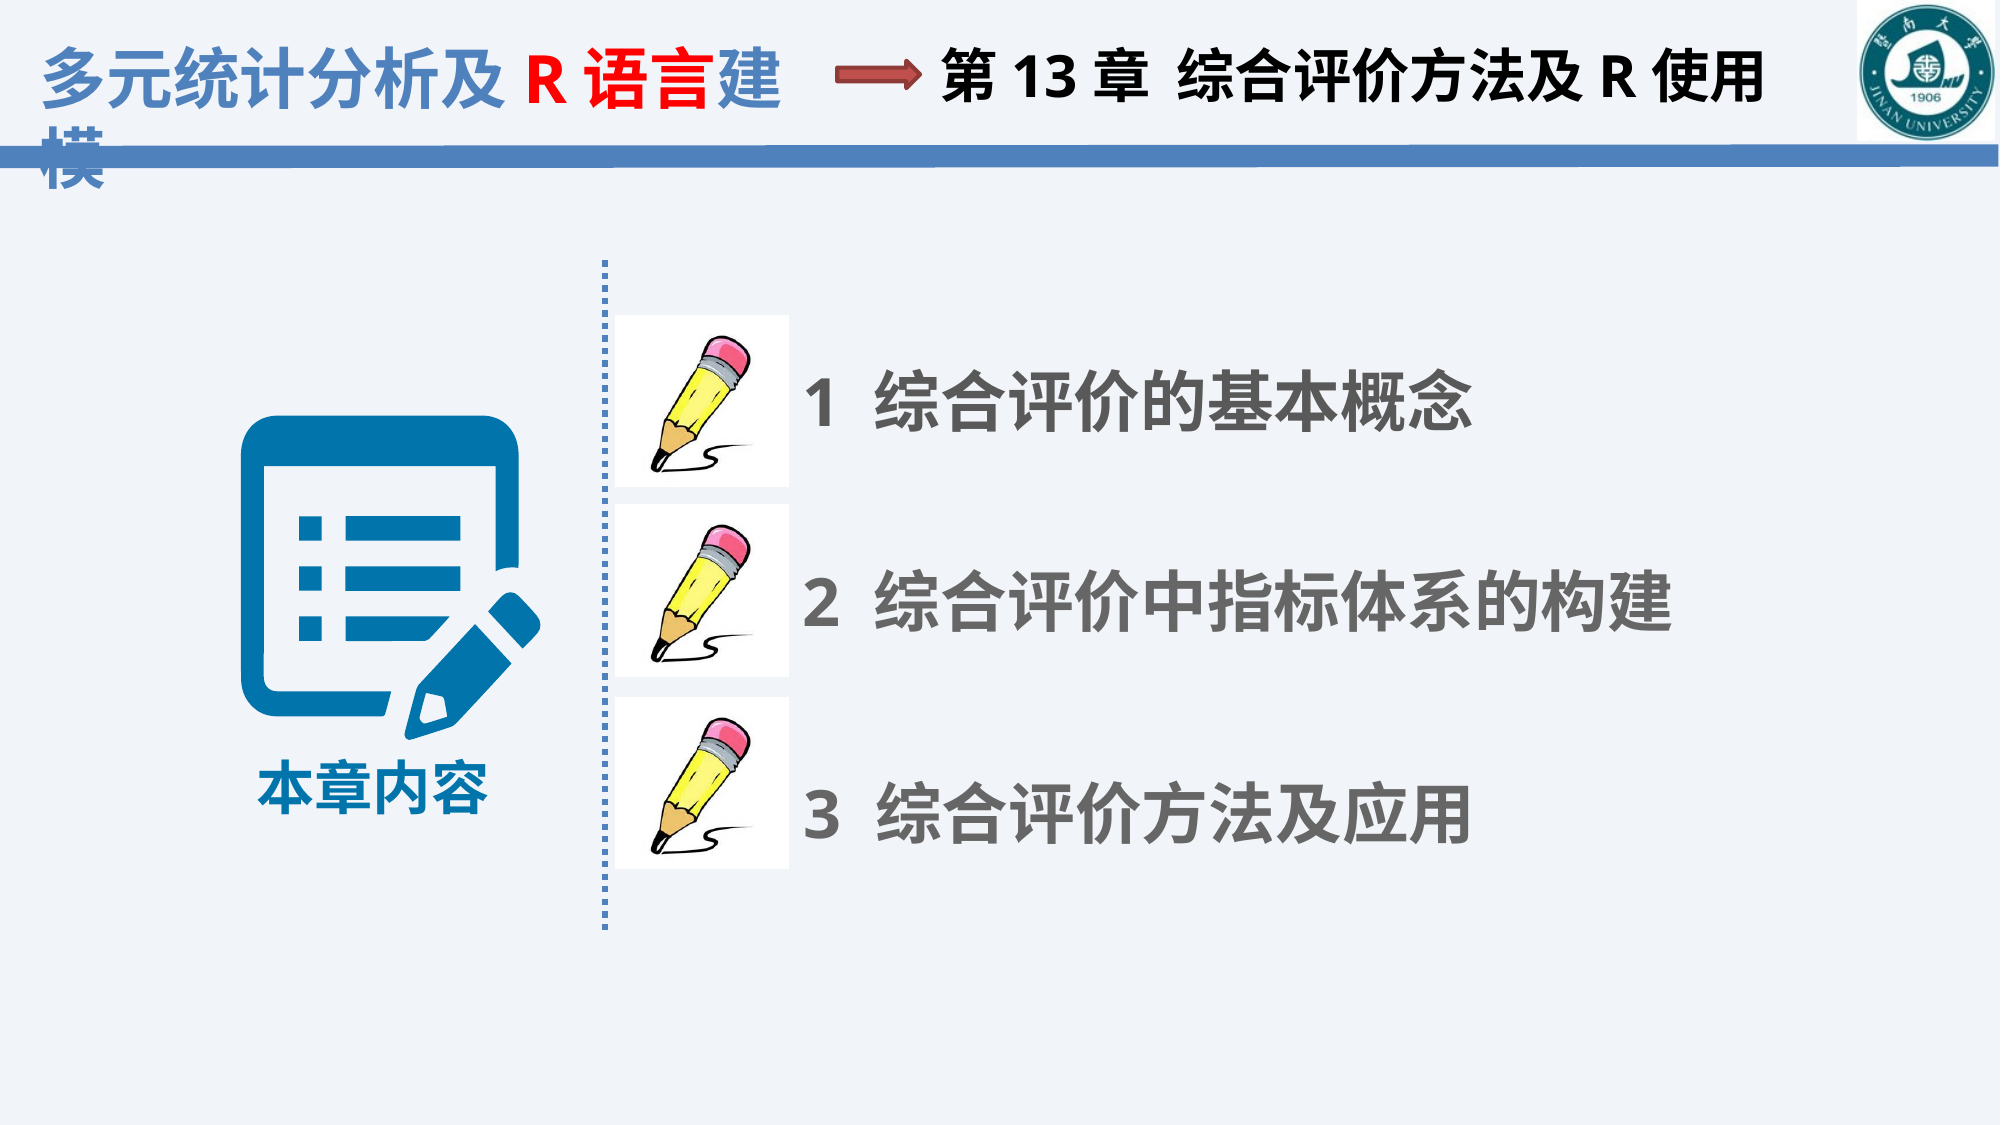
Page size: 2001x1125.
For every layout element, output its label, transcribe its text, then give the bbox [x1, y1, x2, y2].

picture [615, 314, 790, 487]
text_box 多元统计分析及R语言建模 [25, 29, 861, 204]
text_box 1 综合评价的基本概念 [794, 352, 1705, 448]
picture [615, 696, 790, 869]
picture [1856, 0, 1996, 141]
text_box [835, 58, 923, 91]
text_box 3 综合评价方法及应用 [794, 764, 1737, 860]
text_box 2 综合评价中指标体系的构建 [794, 552, 1743, 648]
text_box 第13章 综合评价方法及R使用 [924, 31, 1819, 117]
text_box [167, 259, 606, 934]
picture [615, 504, 790, 677]
